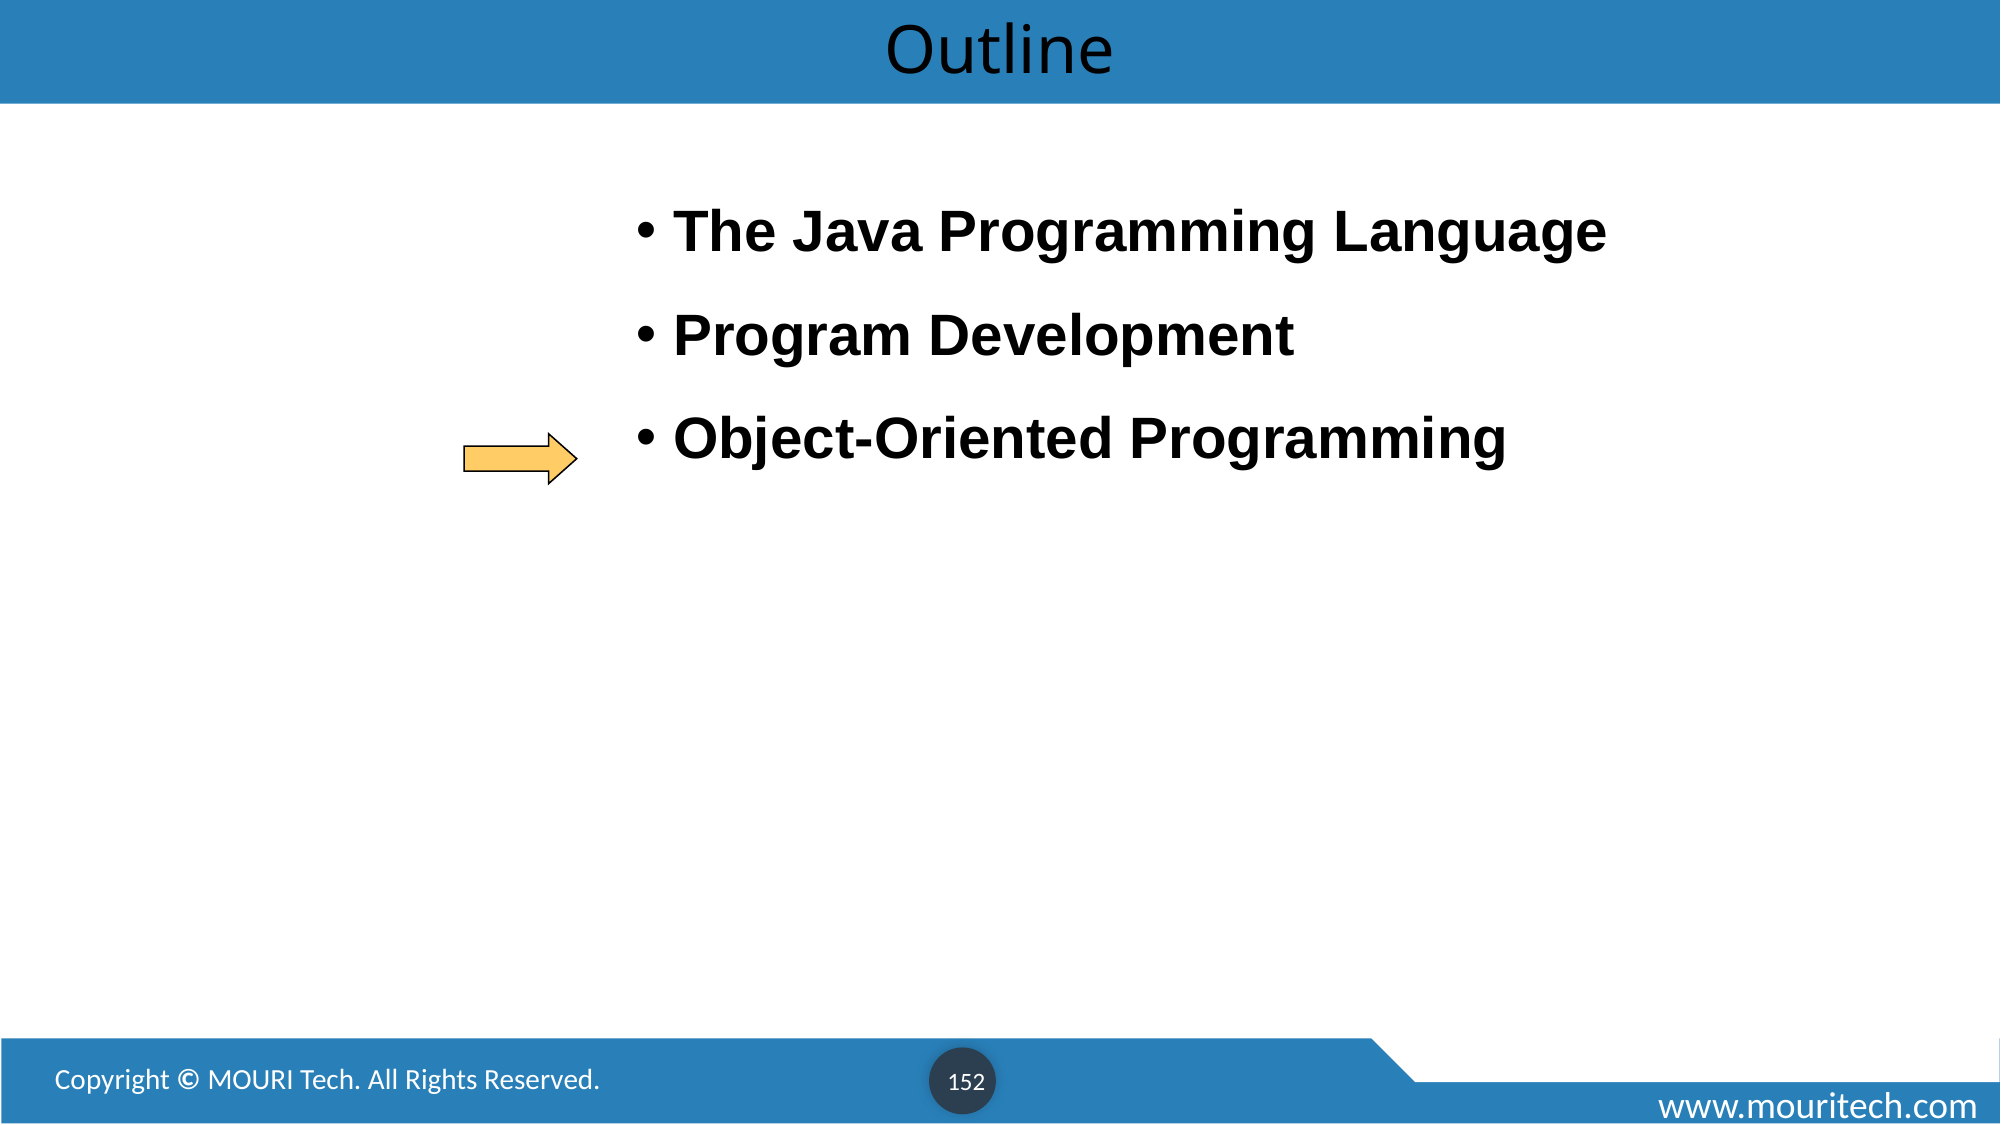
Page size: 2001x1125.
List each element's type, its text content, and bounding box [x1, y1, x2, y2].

title Outline [0, 0, 2000, 104]
slide_number 152 [931, 1051, 1002, 1111]
list The Java Programming Language Program Development Object-Oriented Programming [620, 193, 1734, 847]
text_box [464, 433, 577, 484]
